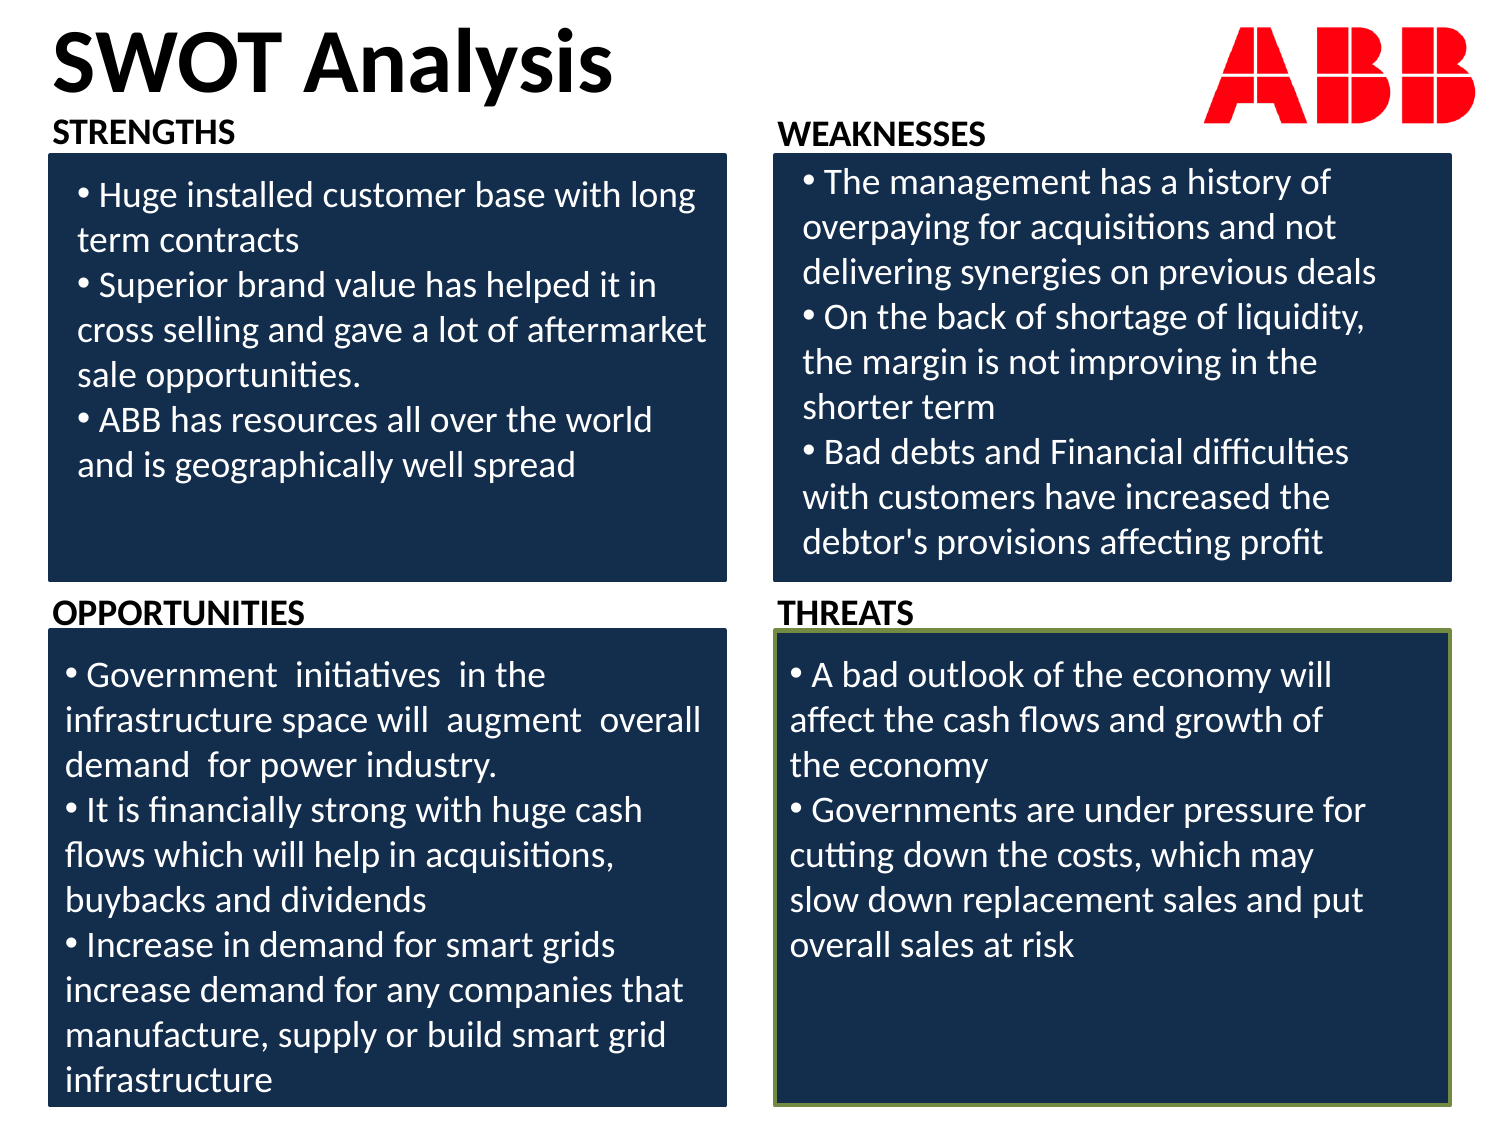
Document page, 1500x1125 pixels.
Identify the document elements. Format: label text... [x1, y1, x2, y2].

text_box A bad outlook of the economy will affect the cash flows and growth of the economy Governments are under pressure for cutting down the costs, which may slow down replacement sales and put overall sales at risk [774, 642, 1388, 973]
text_box [773, 628, 1452, 1107]
text_box WEAKNESSES [762, 101, 1013, 162]
text_box The management has a history of overpaying for acquisitions and not delivering synergies on previous deals On the back of shortage of liquidity, the margin is not improving in the shorter term Bad debts and Financial difficulties with customers have increased the debtor's provisions affecting profit [787, 149, 1438, 570]
text_box [48, 628, 727, 1107]
picture [1199, 24, 1479, 126]
text_box [773, 153, 1452, 582]
text_box THREATS [762, 580, 938, 641]
text_box OPPORTUNITIES [37, 580, 325, 641]
title SWOT Analysis [37, 0, 1388, 150]
text_box Huge installed customer base with long term contracts Superior brand value has helped it in cross selling and gave a lot of aftermarket sale opportunities. ABB has resources all over the world and is geographically well spread [62, 162, 725, 493]
text_box [48, 153, 727, 582]
text_box STRENGTHS [37, 99, 288, 160]
text_box Government initiatives in the infrastructure space will augment overall demand for power industry. It is financially strong with huge cash flows which will help in acquisitions, buybacks and dividends Increase in demand for smart grids increase demand for any companies that manufacture, supply or build smart grid infrastructure [49, 642, 725, 1108]
